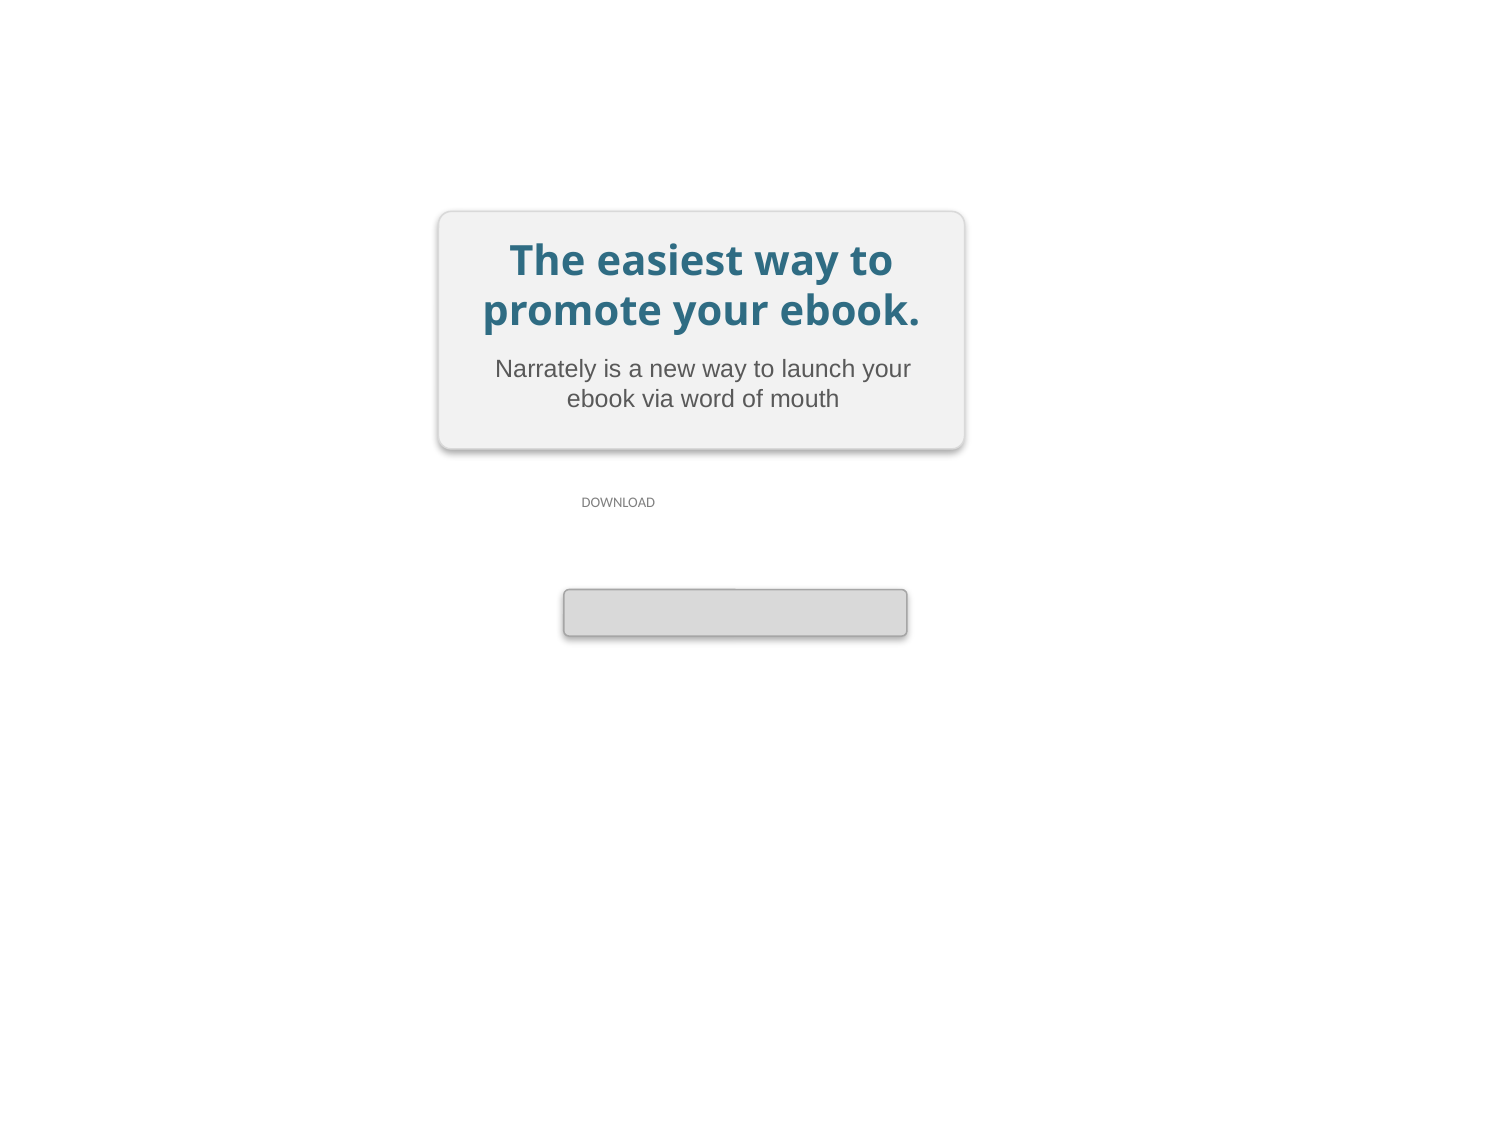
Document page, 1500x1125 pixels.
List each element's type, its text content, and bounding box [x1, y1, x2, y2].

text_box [432, 211, 972, 450]
text_box [562, 588, 908, 637]
text_box DOWNLOAD [566, 485, 684, 518]
